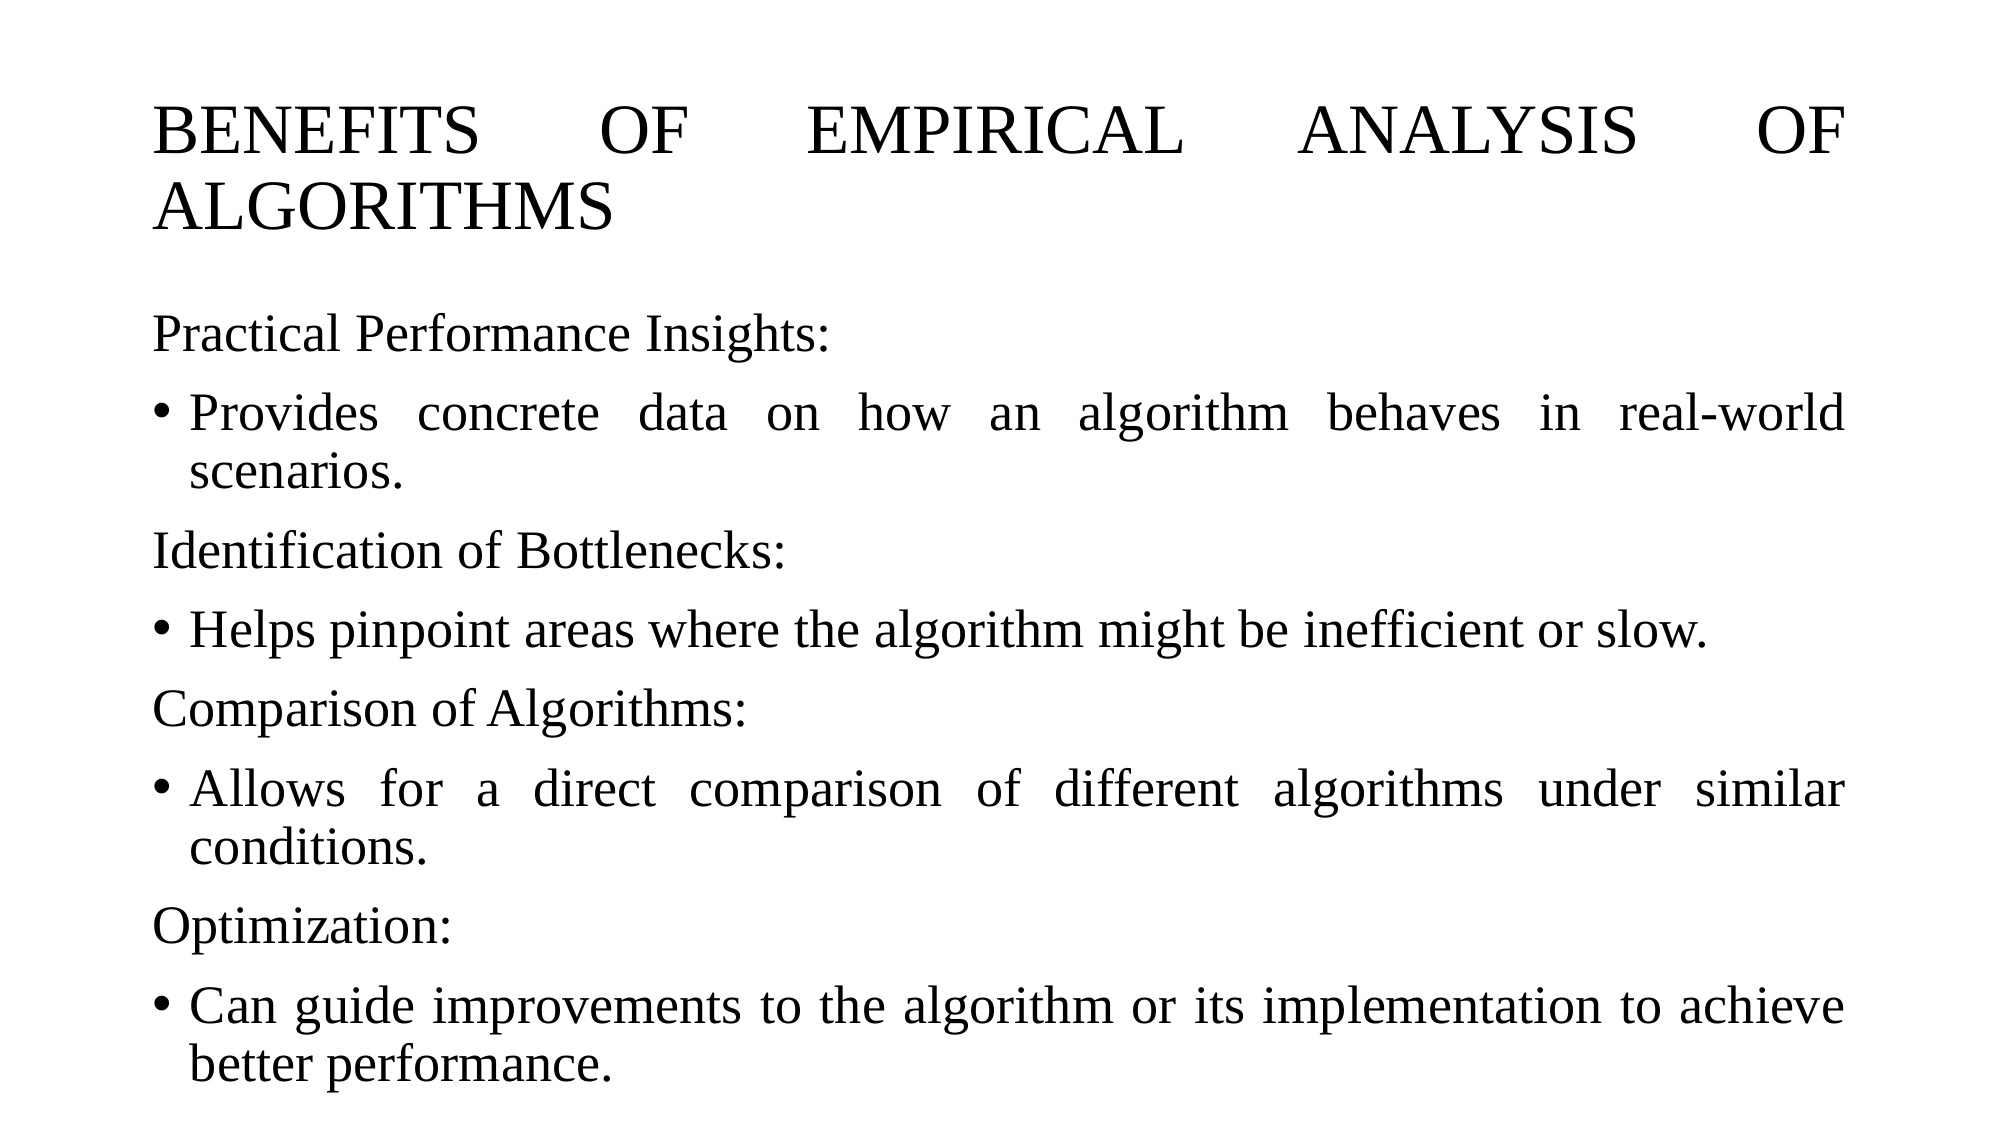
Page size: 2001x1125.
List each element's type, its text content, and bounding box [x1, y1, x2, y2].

list Practical Performance Insights: Provides concrete data on how an algorithm behaves in real-world scenarios. Identification of Bottlenecks: Helps pinpoint areas where the algorithm might be inefficient or slow. Comparison of Algorithms: Allows for a direct comparison of different algorithms under similar conditions. Optimization: Can guide improvements to the algorithm or its implementation to achieve better performance. [137, 296, 1863, 1011]
title BENEFITS OF EMPIRICAL ANALYSIS OF ALGORITHMS [137, 59, 1863, 278]
